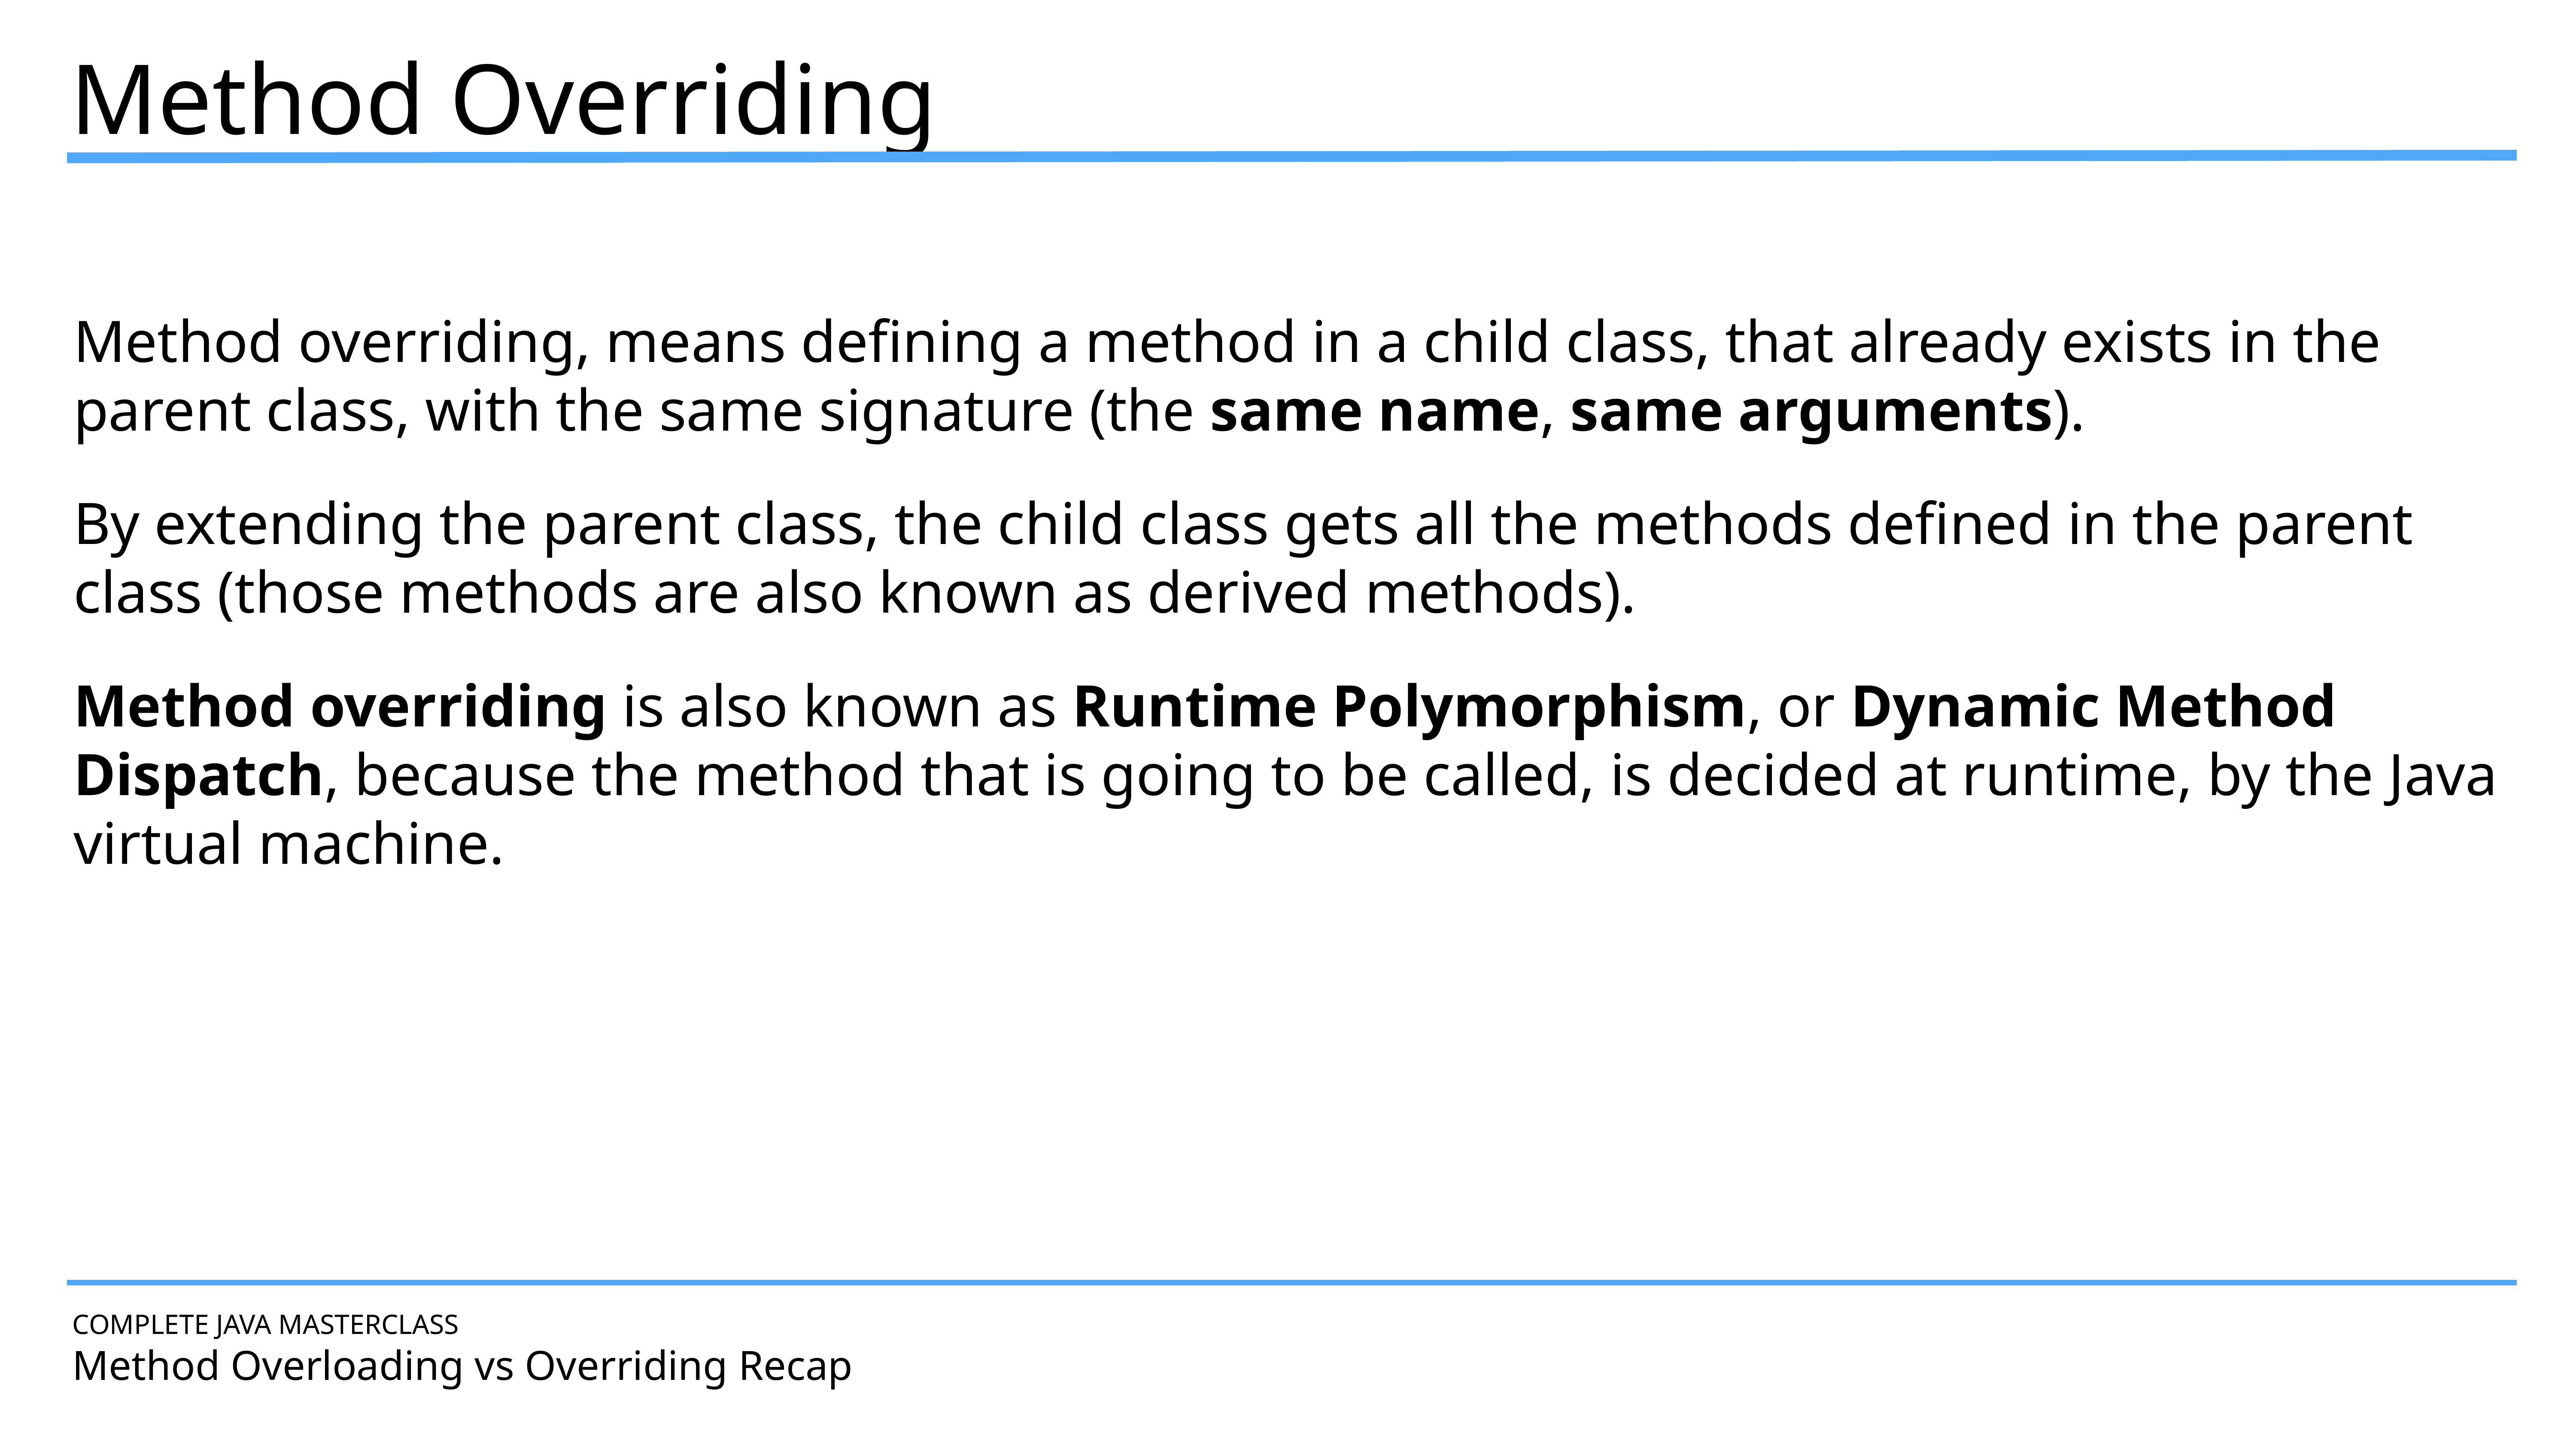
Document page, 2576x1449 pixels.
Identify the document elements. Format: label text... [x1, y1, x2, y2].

text_box Method overriding, means defining a method in a child class, that already exists in the parent class, with the same signature (the same name, same arguments). By extending the parent class, the child class gets all the methods defined in the parent class (those methods are also known as derived methods). Method overriding is also known as Runtime Polymorphism, or Dynamic Method Dispatch, because the method that is going to be called, is decided at runtime, by the Java virtual machine. [67, 301, 2517, 1139]
text_box Method Overriding [65, 32, 943, 159]
text_box COMPLETE JAVA MASTERCLASS Method Overloading vs Overriding Recap [67, 1302, 1195, 1394]
